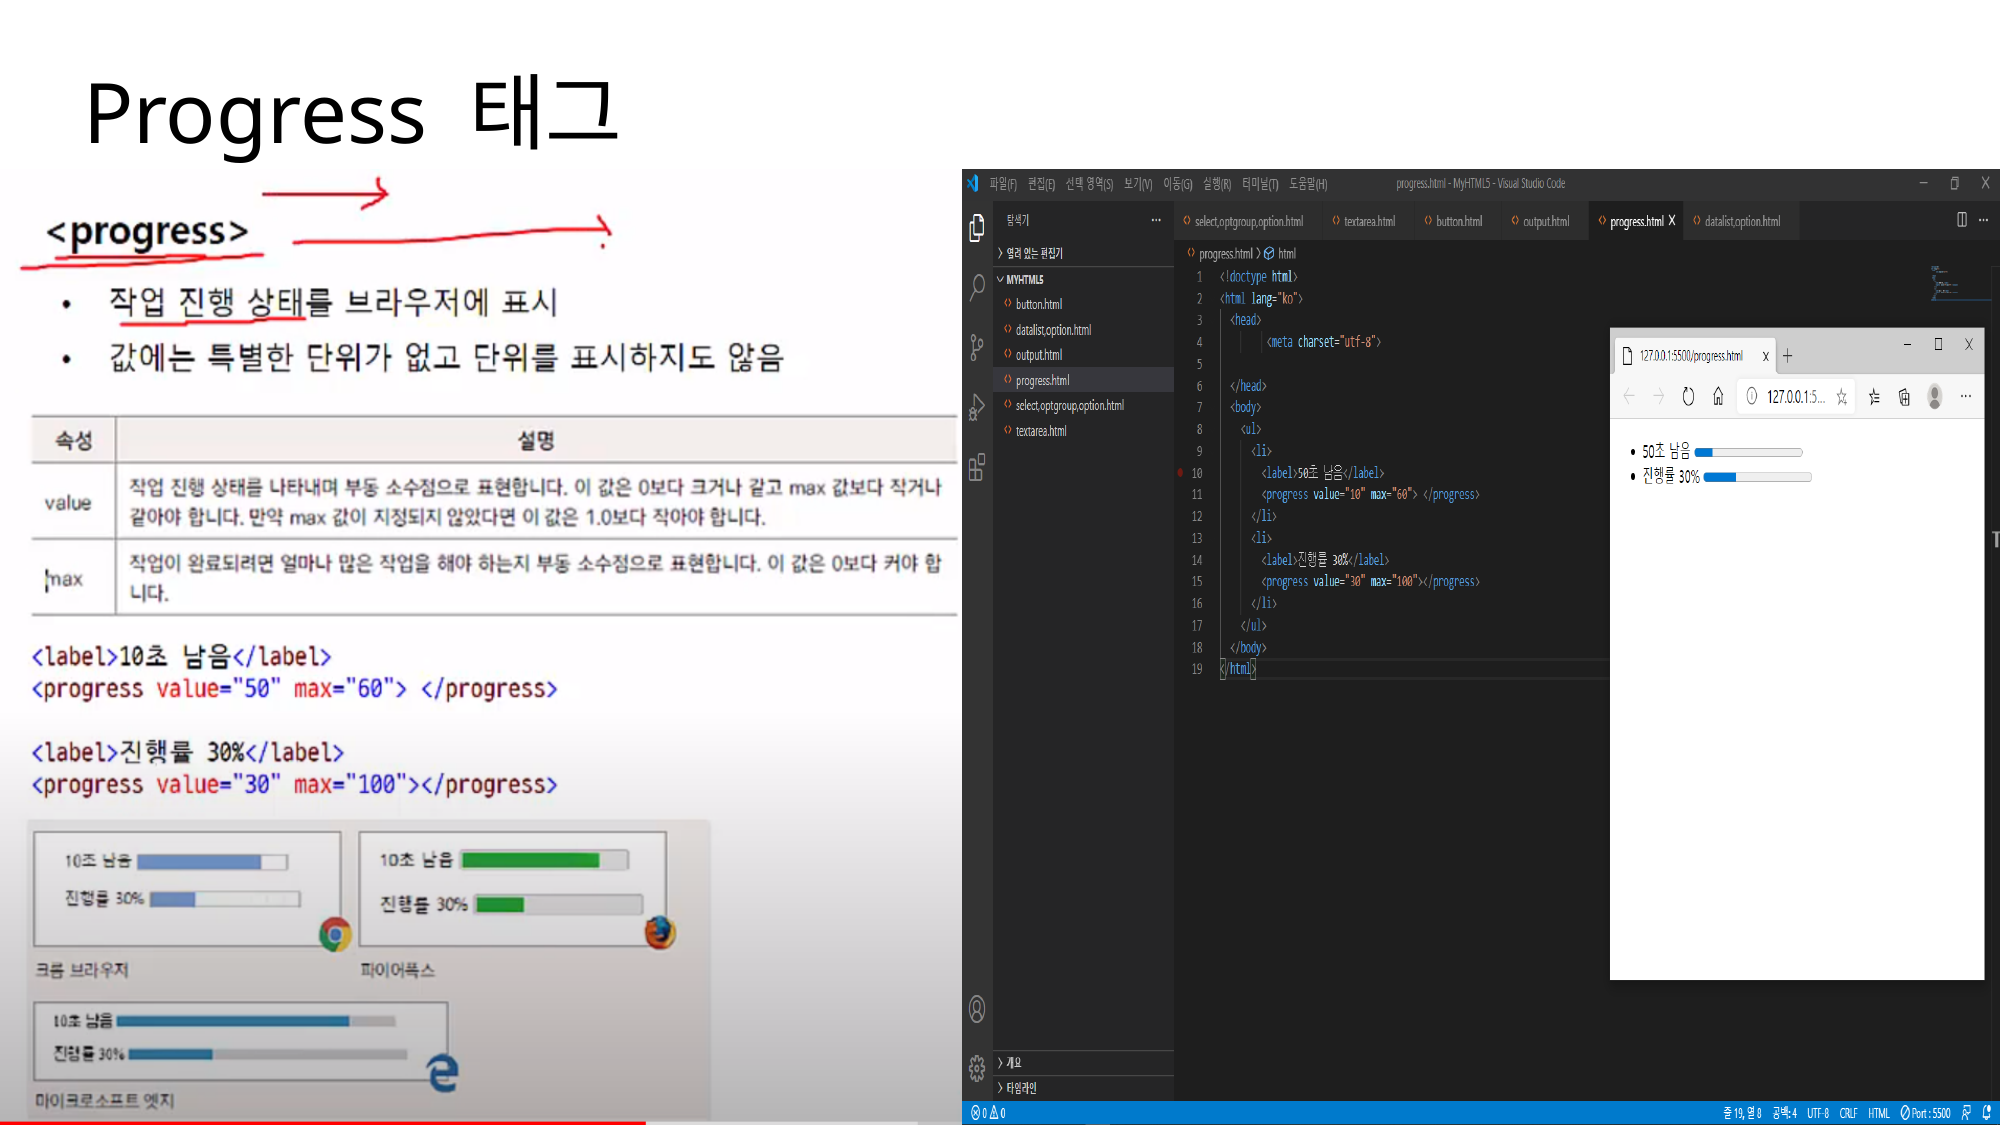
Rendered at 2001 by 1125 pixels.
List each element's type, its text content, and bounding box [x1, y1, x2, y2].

text_box Progress 태그 [68, 53, 1752, 168]
picture [0, 169, 2000, 1125]
